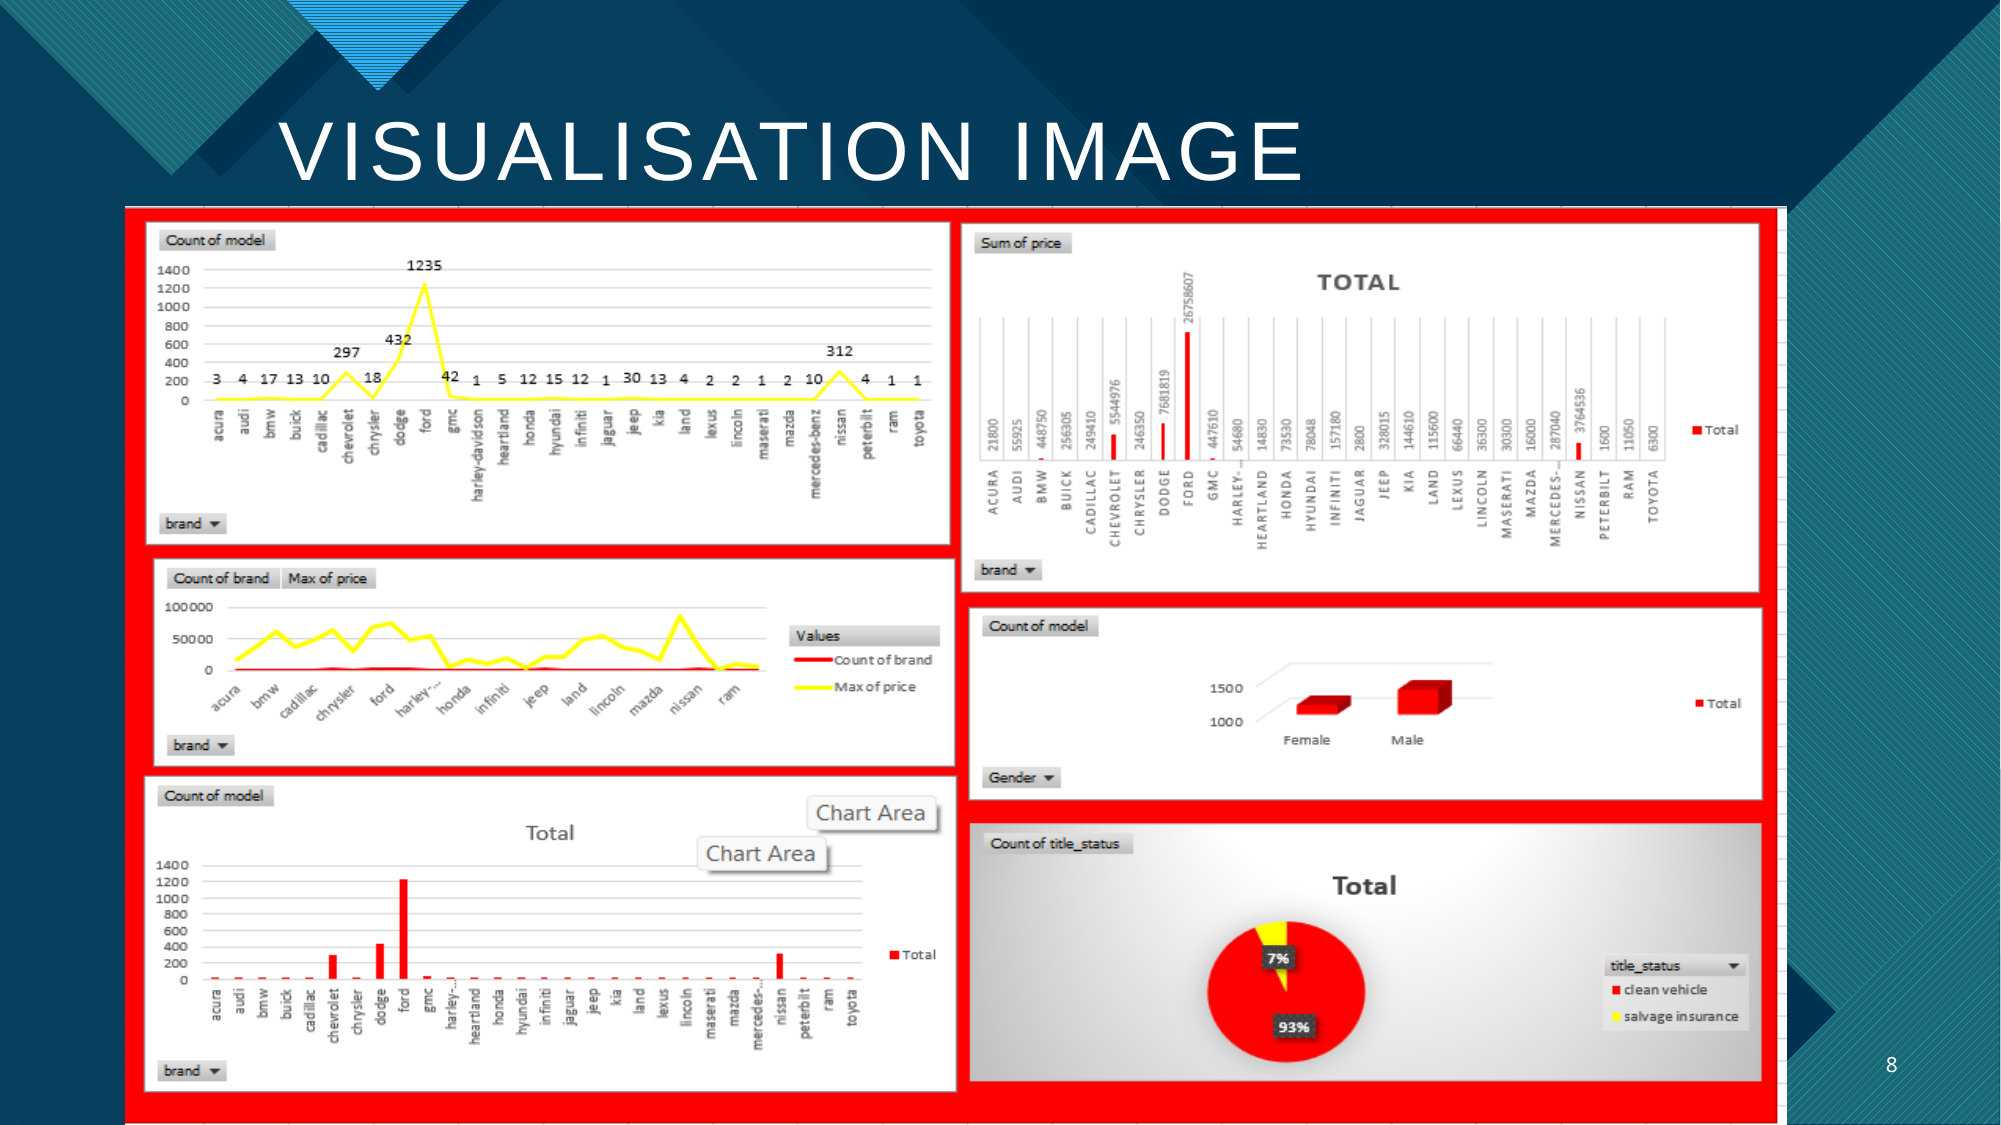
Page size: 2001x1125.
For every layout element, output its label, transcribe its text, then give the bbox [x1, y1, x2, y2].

picture [126, 206, 1787, 1125]
list VISUALISATION IMAGE [263, 101, 1540, 206]
slide_number 8 [1845, 1035, 1913, 1096]
